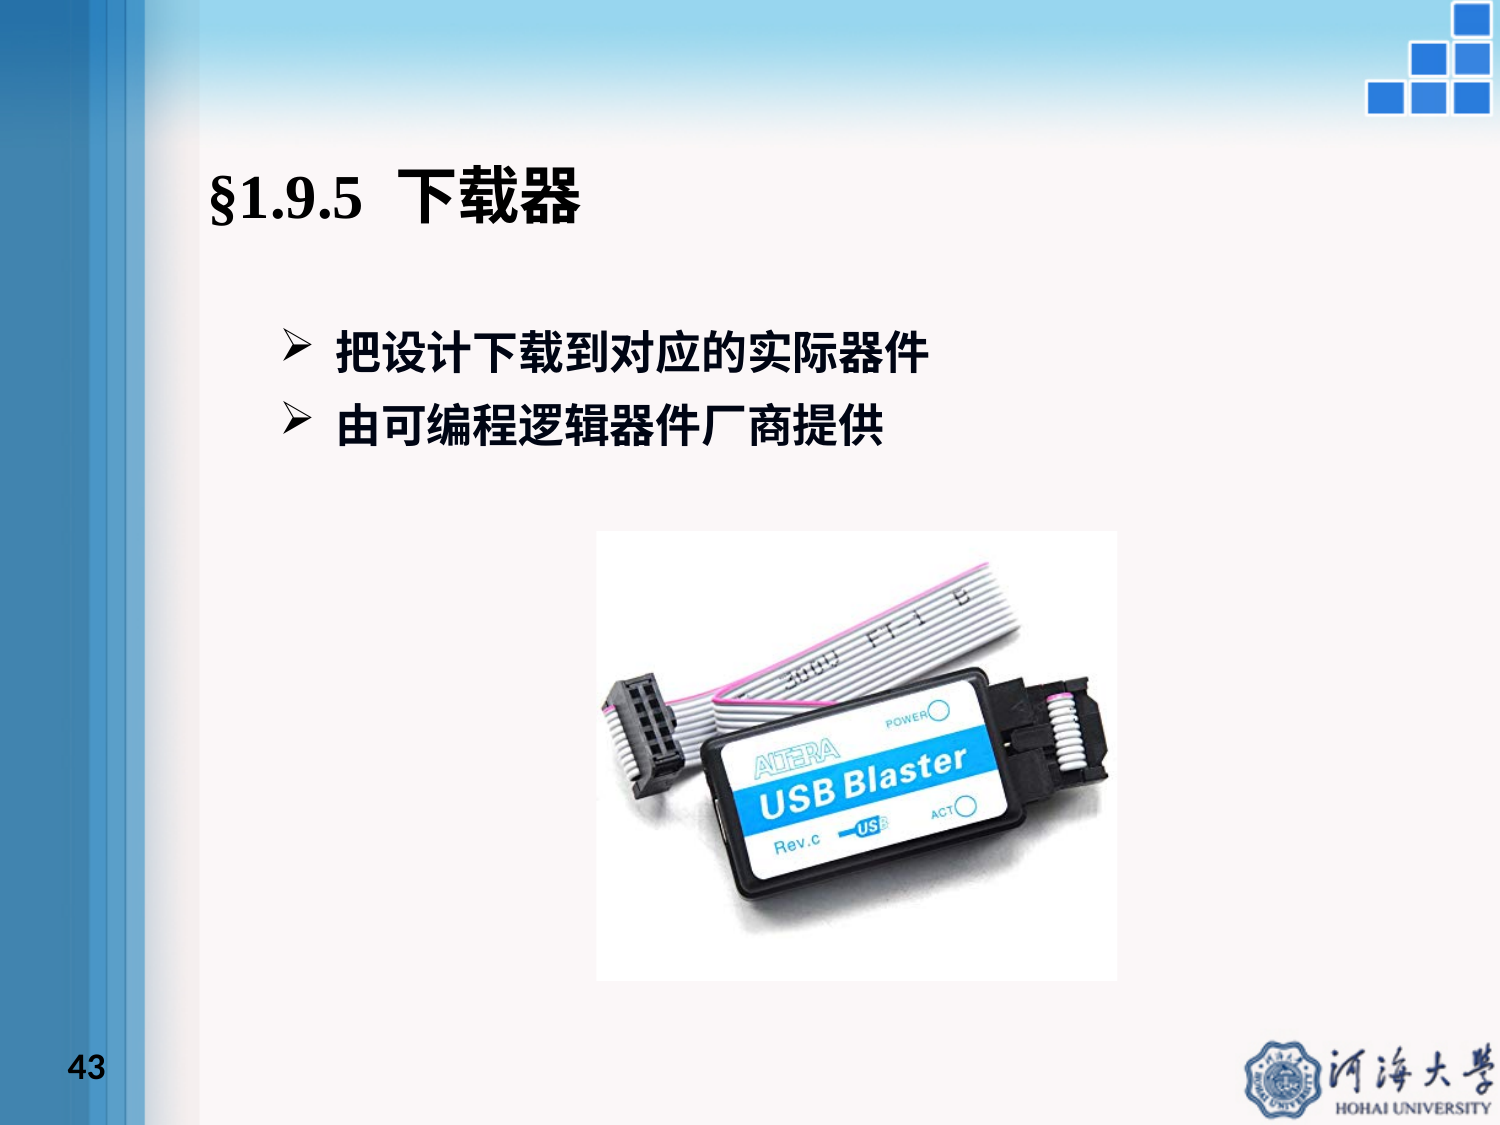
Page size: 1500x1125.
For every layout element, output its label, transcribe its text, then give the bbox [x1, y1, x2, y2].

text_box 把设计下载到对应的实际器件 由可编程逻辑器件厂商提供 [264, 310, 1411, 459]
text_box 43 [53, 1035, 148, 1103]
text_box §1.9.5 下载器 [192, 148, 1483, 238]
picture [0, 0, 1500, 1125]
